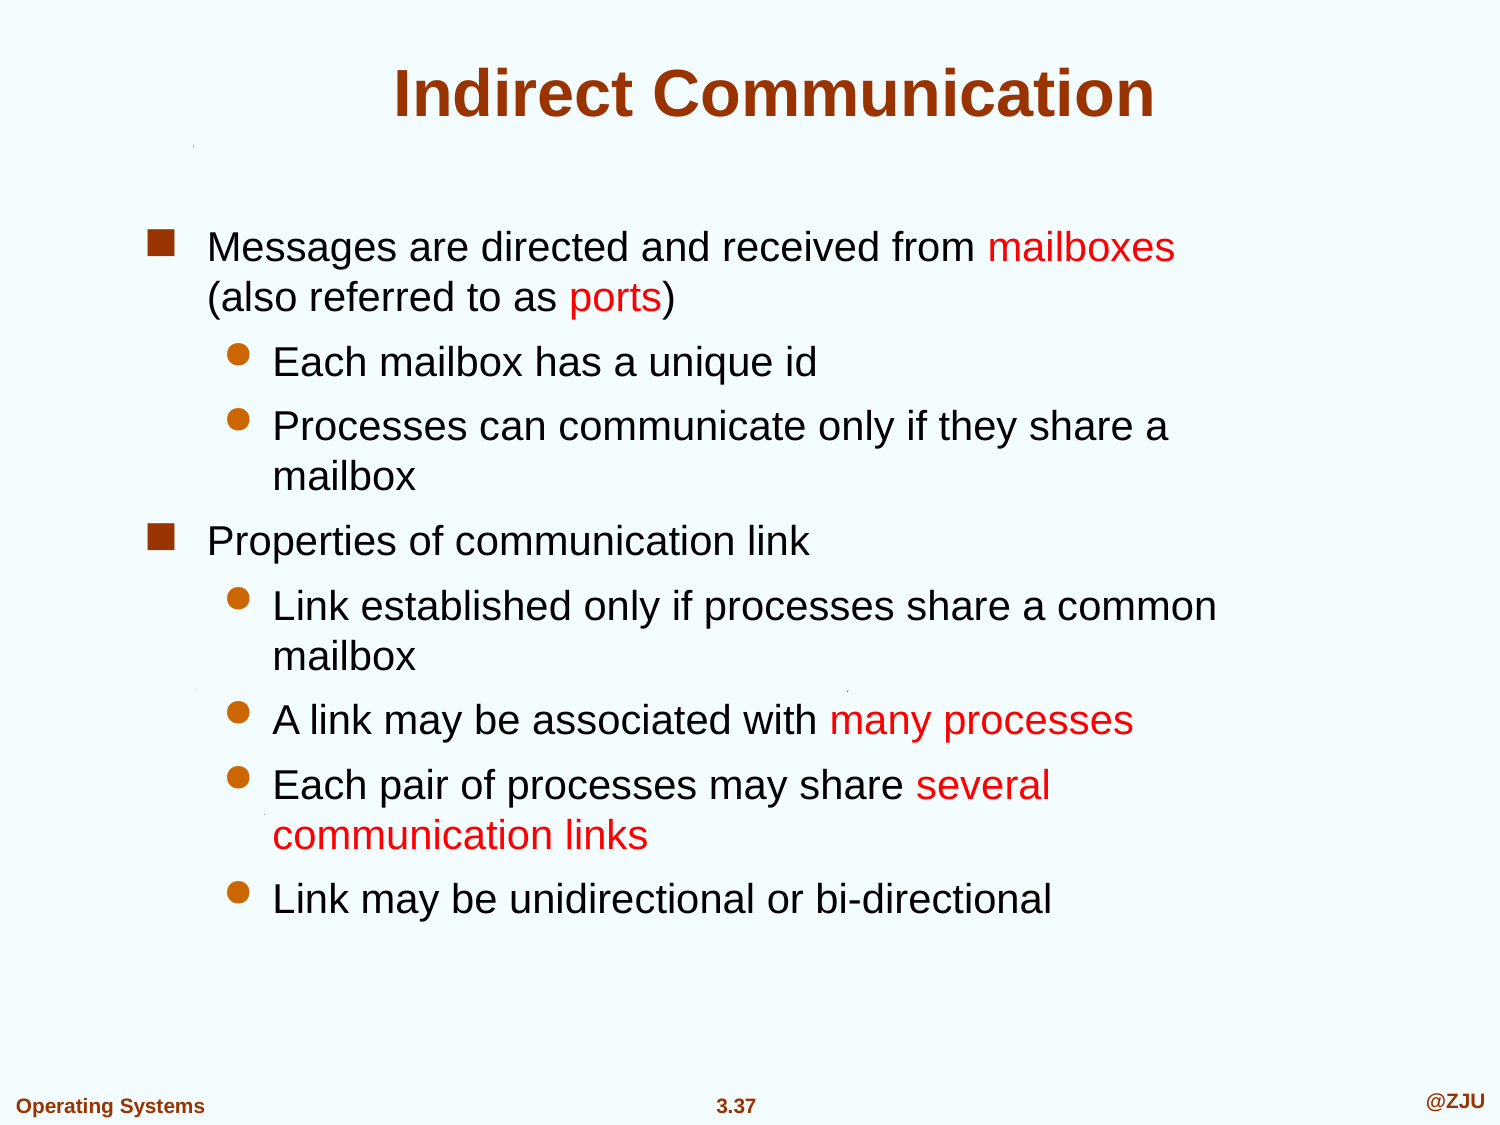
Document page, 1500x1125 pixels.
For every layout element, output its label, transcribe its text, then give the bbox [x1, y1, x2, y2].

title Indirect Communication [112, 37, 1438, 138]
list Messages are directed and received from mailboxes (also referred to as ports) Each mailbox has a unique id Processes can communicate only if they share a mailbox Properties of communication link Link established only if processes share a common mailbox A link may be associated with many processes Each pair of processes may share several communication links Link may be unidirectional or bi-directional [135, 212, 1289, 888]
